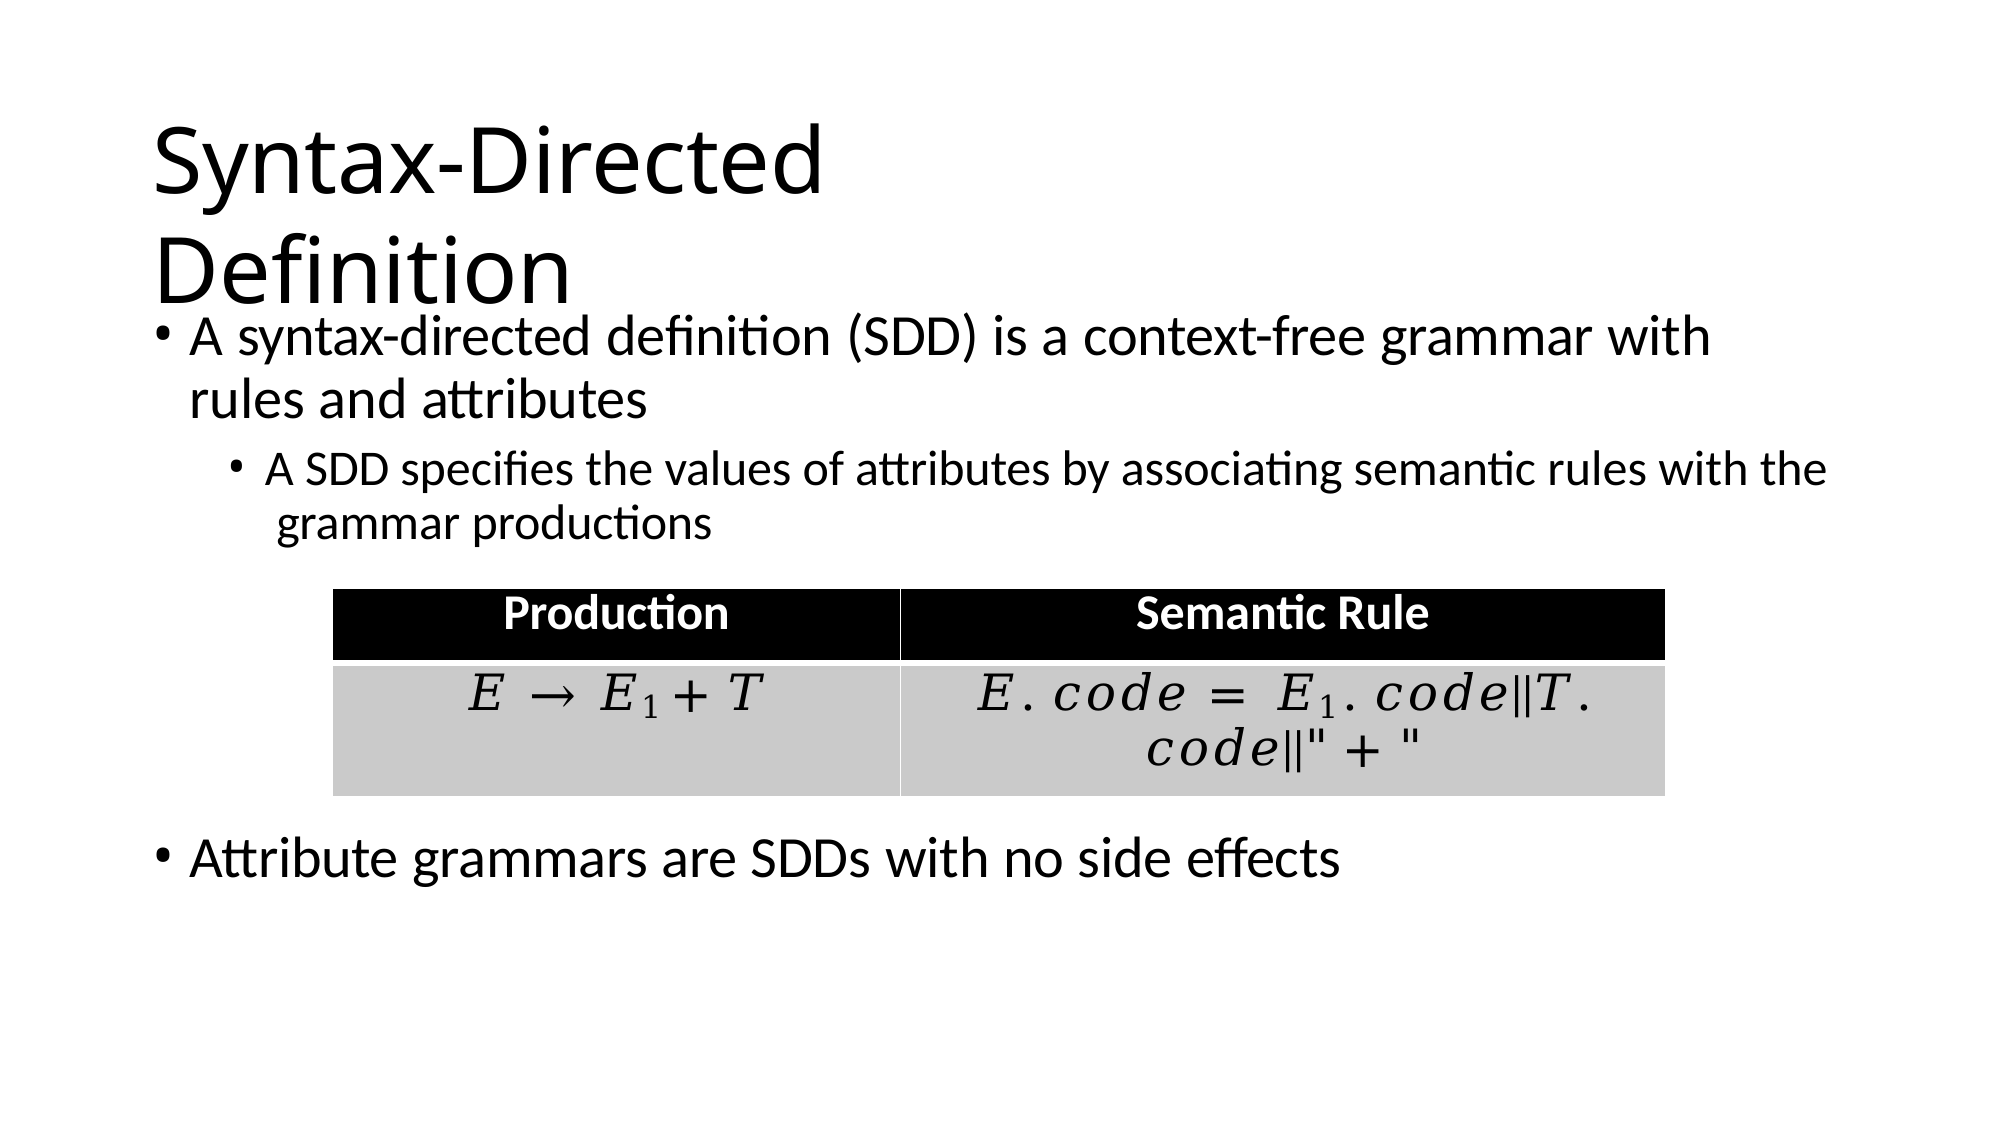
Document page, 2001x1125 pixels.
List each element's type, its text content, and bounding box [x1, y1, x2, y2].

table_header Semantic Rule [901, 589, 1665, 660]
table_cell 𝐸 → 𝐸1 + 𝑇 [333, 666, 900, 796]
text_box A syntax-directed definition (SDD) is a context-free grammar with rules and attributes A SDD specifies the values of attributes by associating semantic rules with the grammar productions [150, 294, 1839, 550]
table_cell 𝐸. 𝑐𝑜𝑑𝑒 = 𝐸1. 𝑐𝑜𝑑𝑒||𝑇. 𝑐𝑜𝑑𝑒||" + " [901, 666, 1665, 796]
table_header Production [333, 589, 900, 660]
text_box Attribute grammars are SDDs with no side effects [150, 817, 1357, 890]
title Syntax-Directed Definition [150, 100, 1115, 294]
